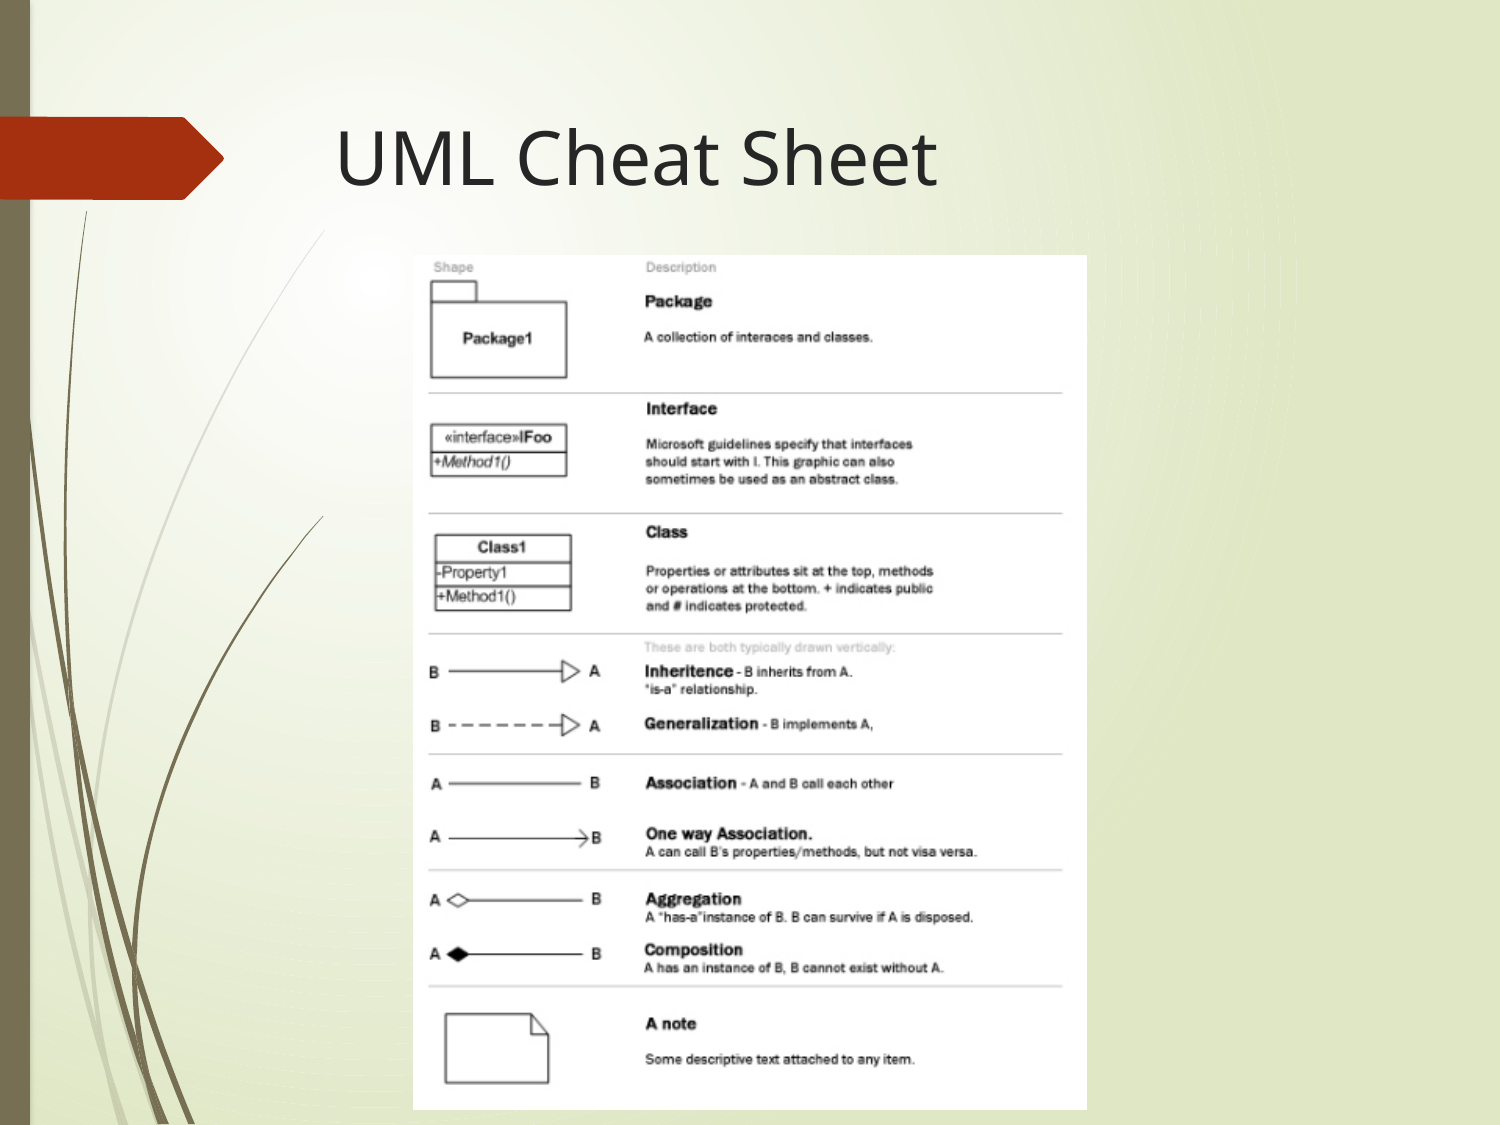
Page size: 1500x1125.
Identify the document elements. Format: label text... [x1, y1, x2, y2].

title UML Cheat Sheet [319, 102, 1400, 313]
picture [412, 255, 1087, 1111]
